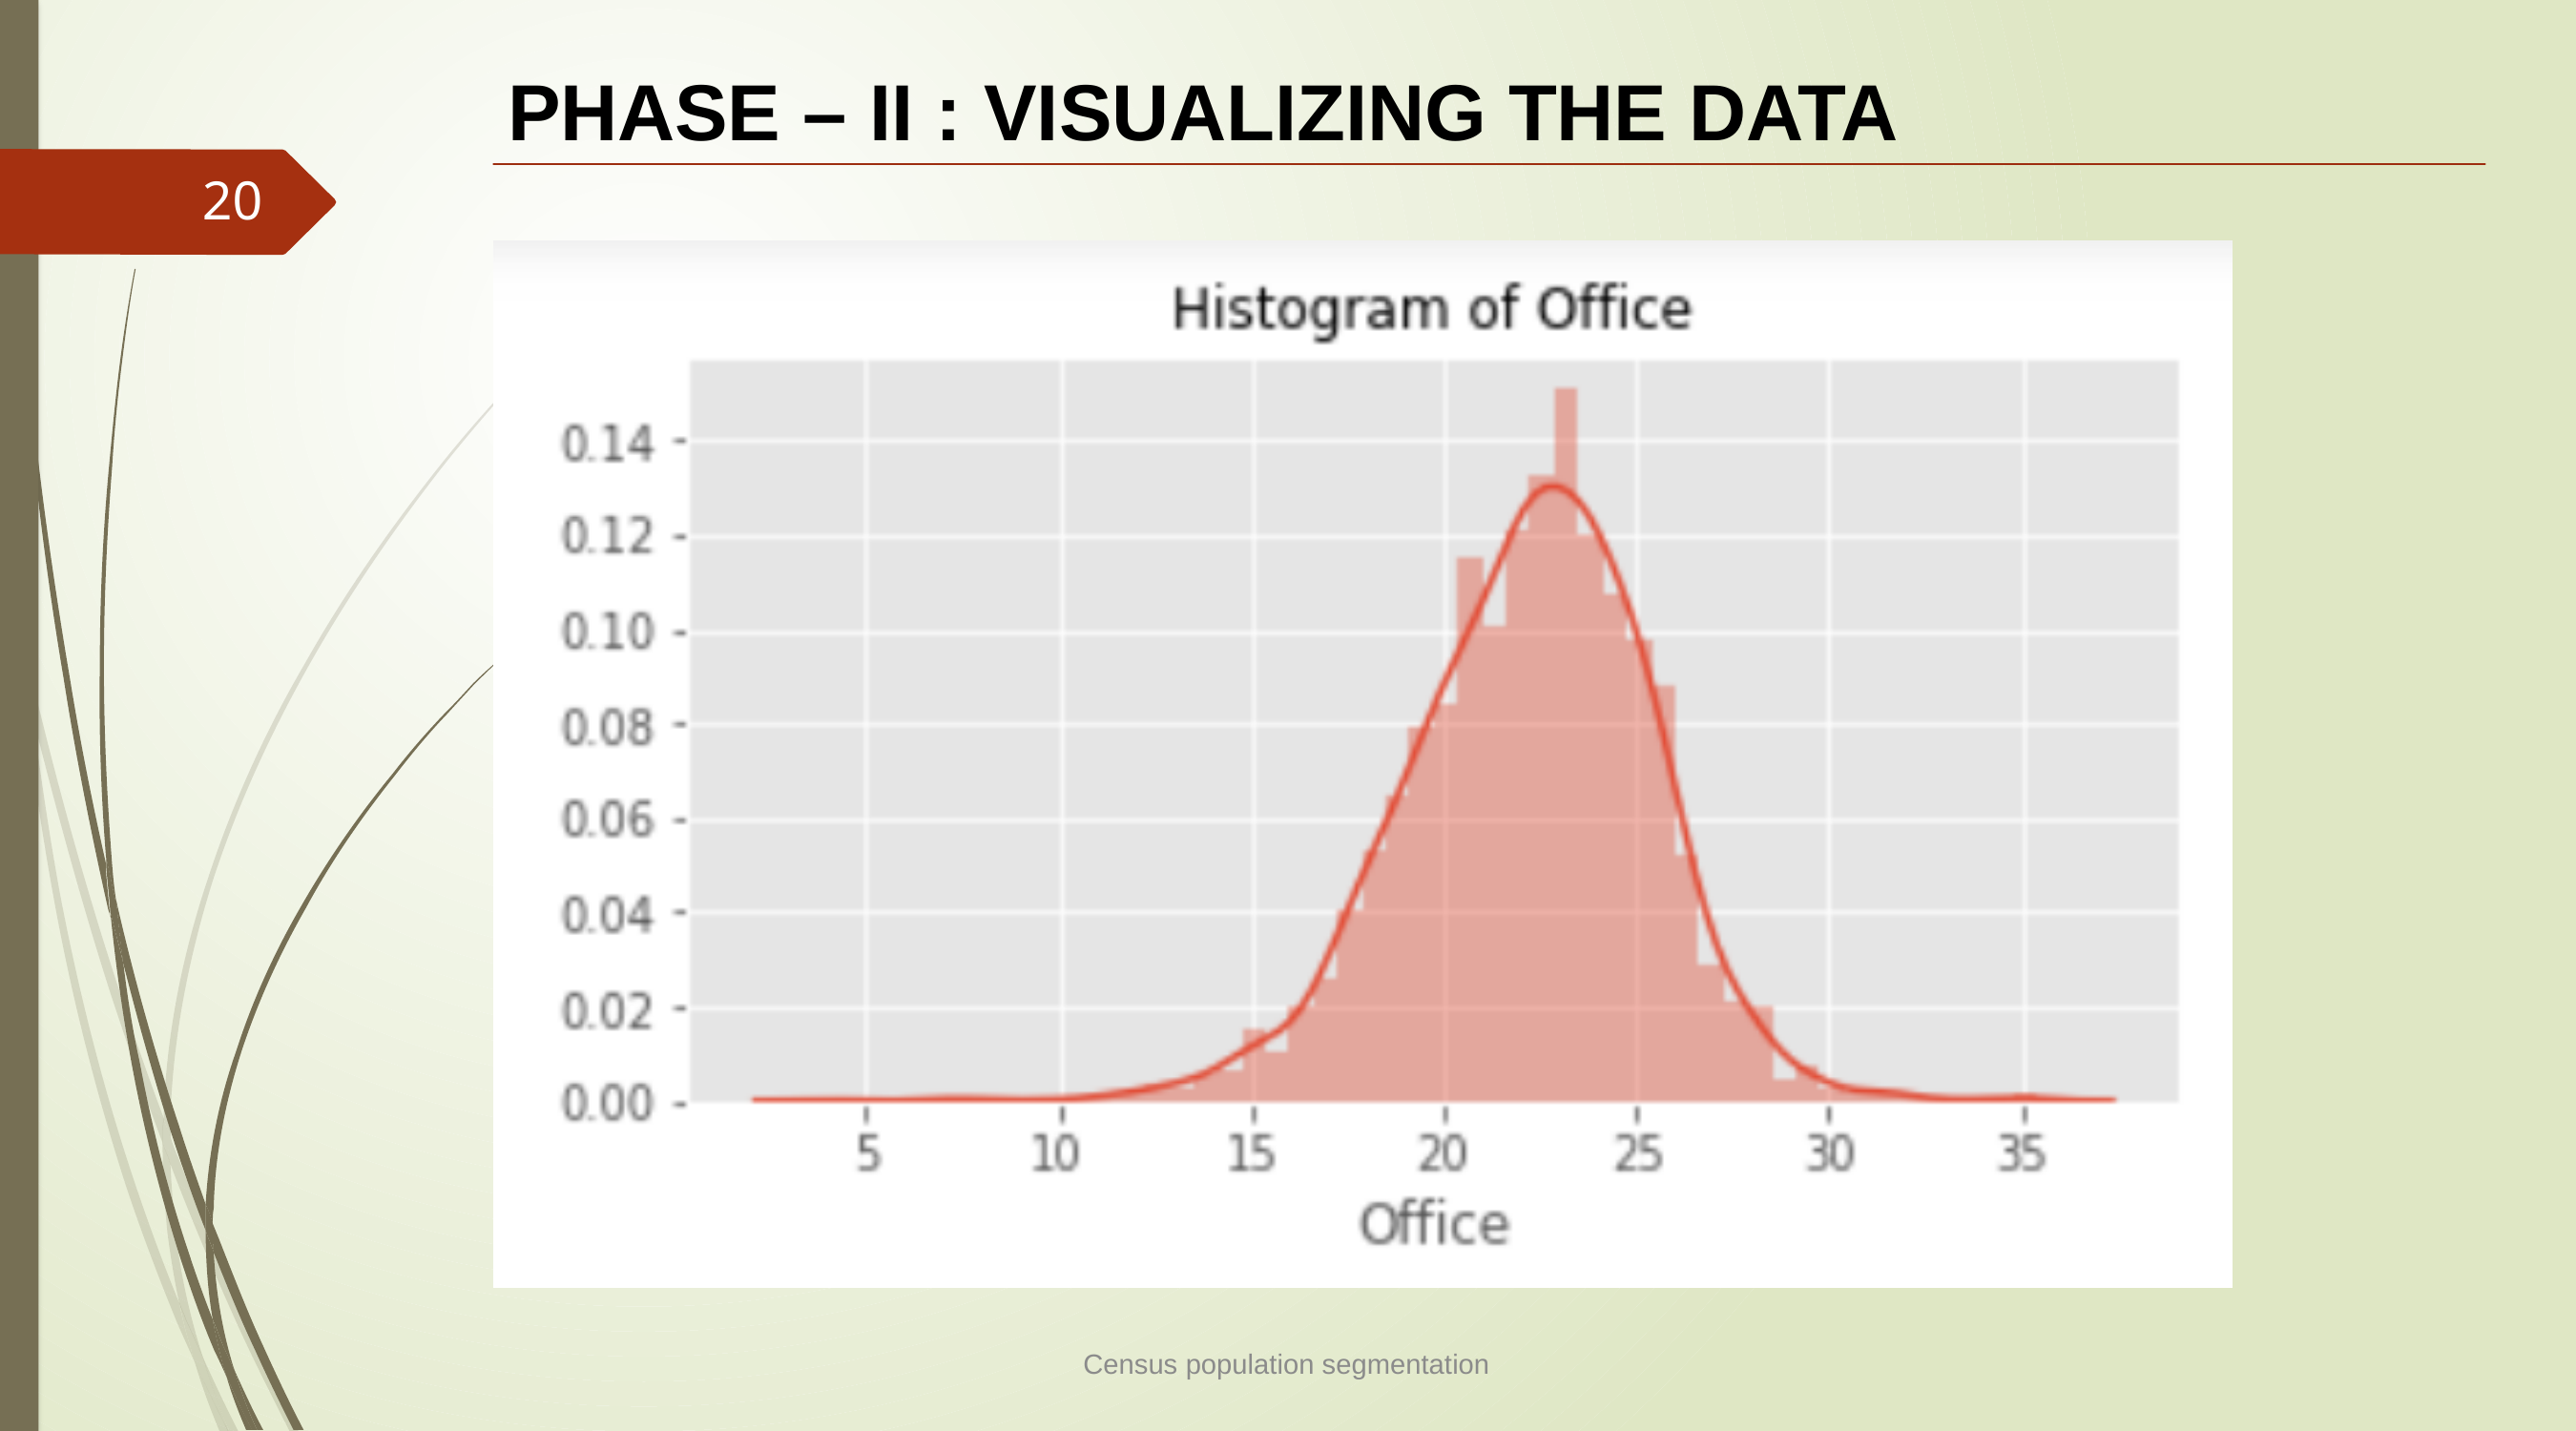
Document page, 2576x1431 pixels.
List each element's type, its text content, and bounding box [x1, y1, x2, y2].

slide_number 20 [112, 164, 278, 241]
footer Census population segmentation [491, 1324, 2082, 1401]
title PHASE – II : VISUALIZING THE DATA [493, 53, 2354, 163]
picture [492, 239, 2233, 1289]
